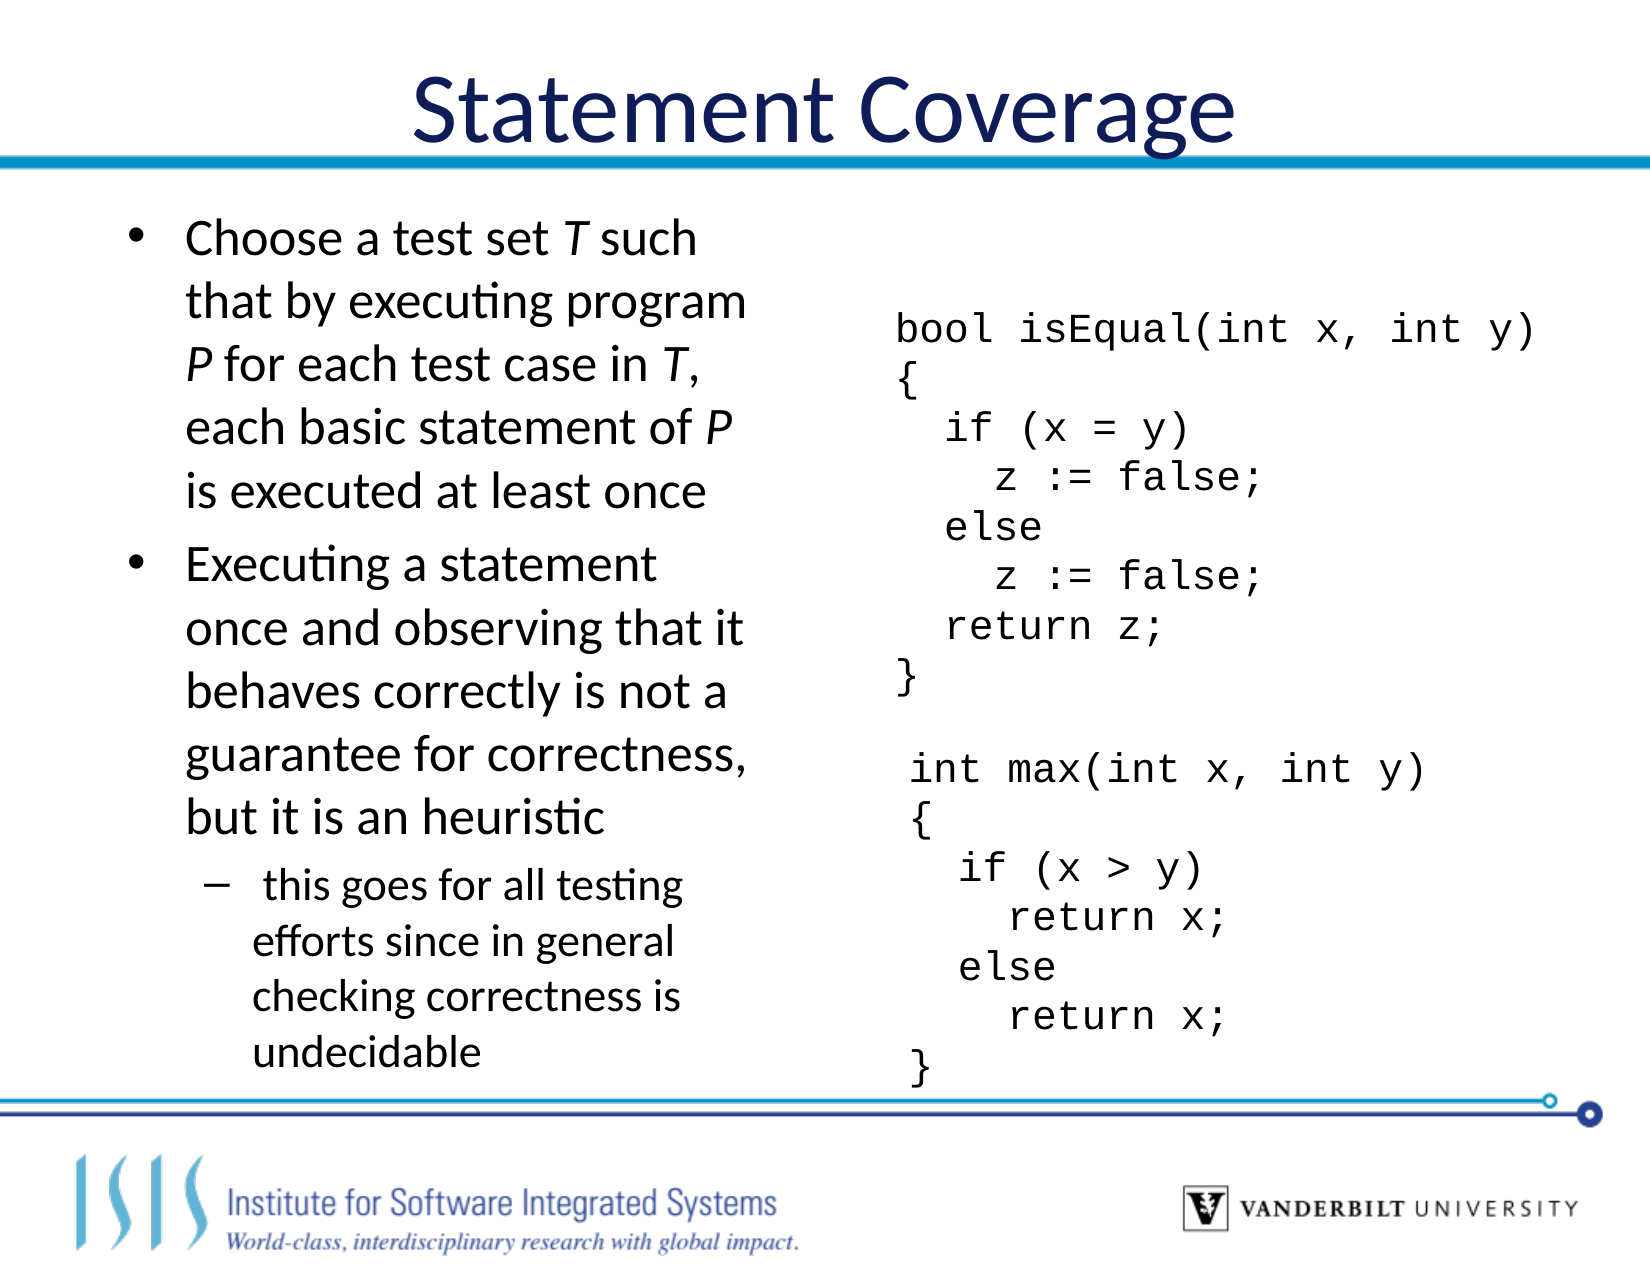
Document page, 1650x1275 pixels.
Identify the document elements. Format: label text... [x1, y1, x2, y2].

text_box bool isEqual(int x, int y) { if (x = y) z := false; else z := false; return z; } [879, 293, 1582, 775]
title Statement Coverage [82, 29, 1568, 176]
text_box int max(int x, int y) { if (x > y) return x; else return x; } [893, 733, 1609, 1095]
list Choose a test set T such that by executing program P for each test case in T, each basic statement of P is executed at least once Executing a statement once and observing that it behaves correctly is not a guarantee for correctness, but it is an heuristic this goes for all testing efforts since in general checking correctness is undecidable [112, 195, 775, 1099]
